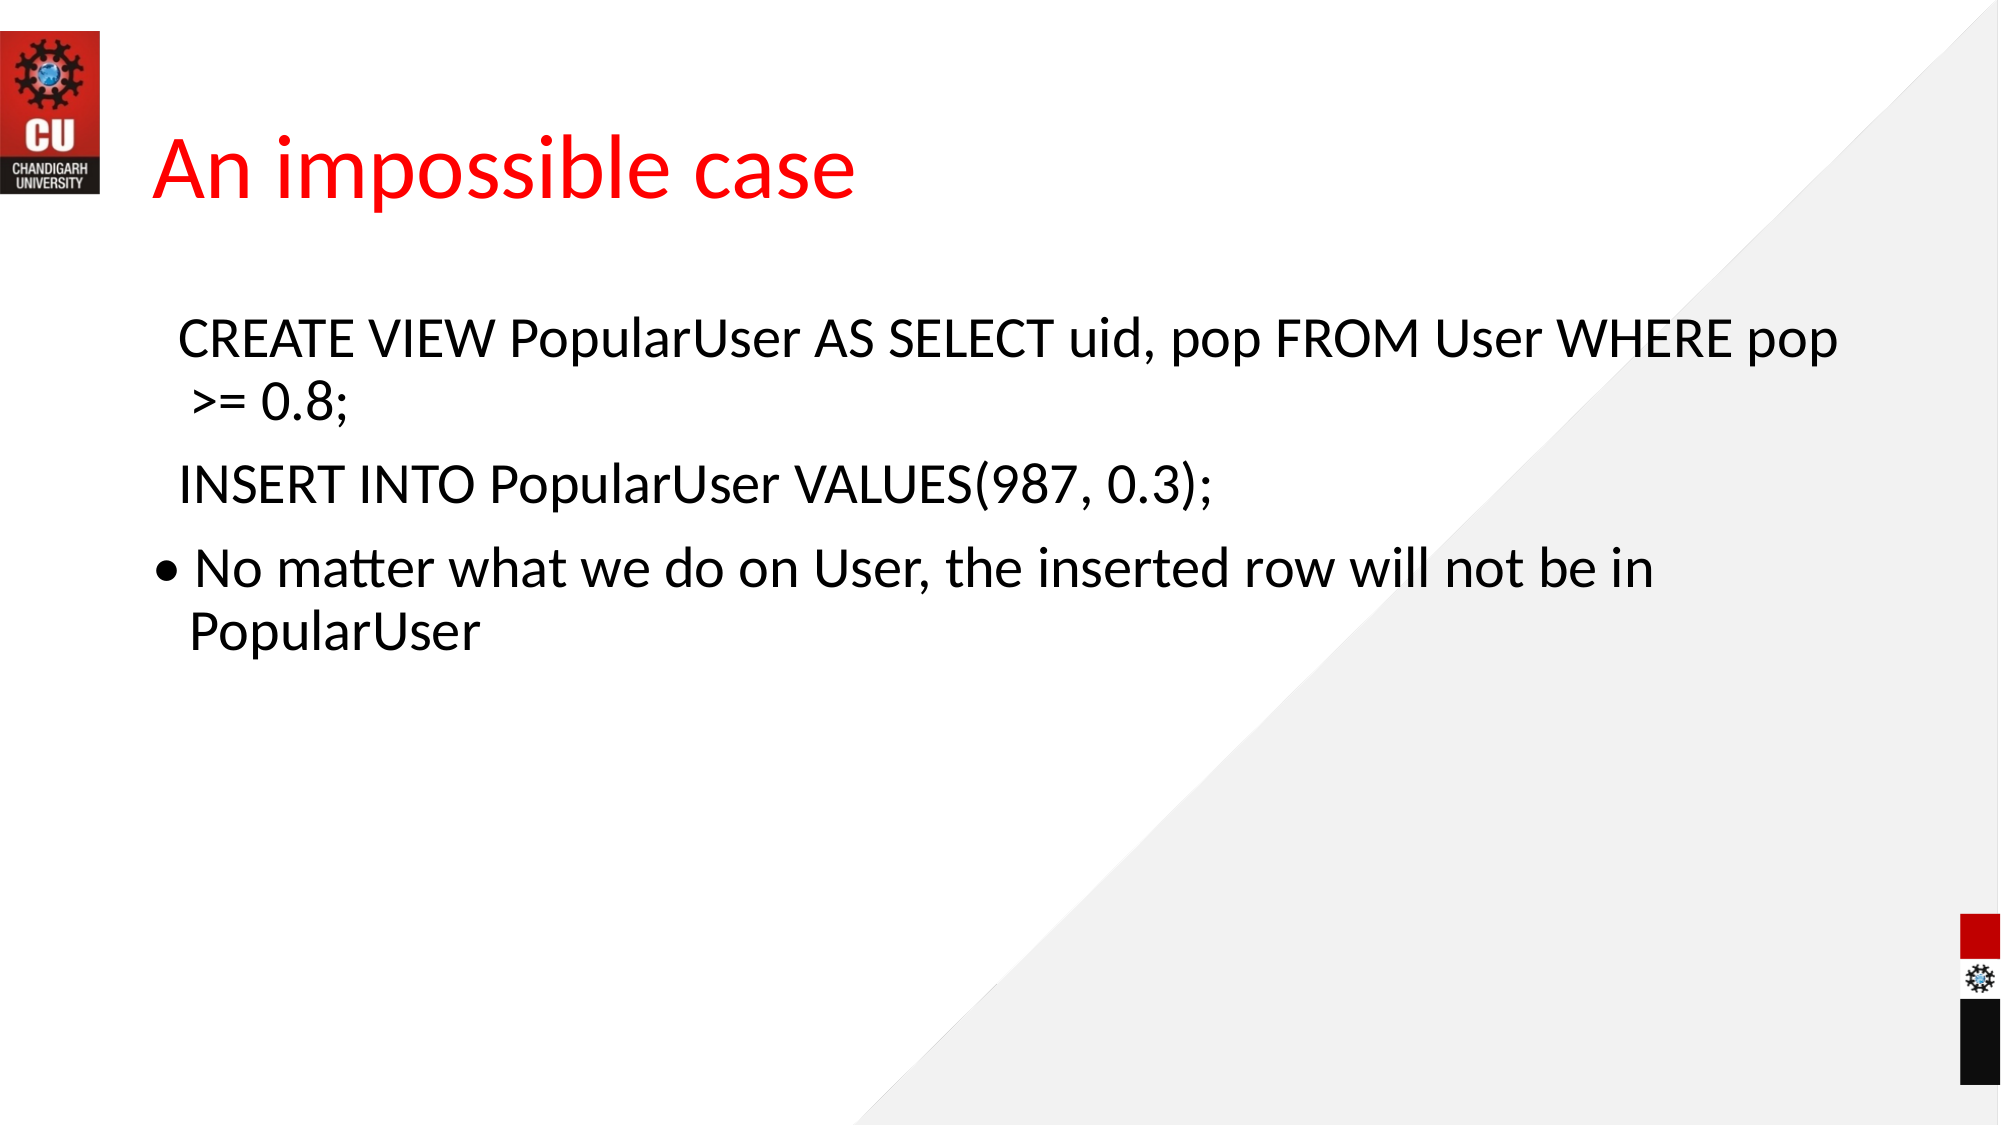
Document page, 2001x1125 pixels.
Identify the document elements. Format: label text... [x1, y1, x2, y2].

title An impossible case [137, 59, 1863, 278]
picture [0, 0, 2001, 1125]
list CREATE VIEW PopularUser AS SELECT uid, pop FROM User WHERE pop >= 0.8; INSERT INTO PopularUser VALUES(987, 0.3); • No matter what we do on User, the inserted row will not be in PopularUser [137, 299, 1863, 1014]
